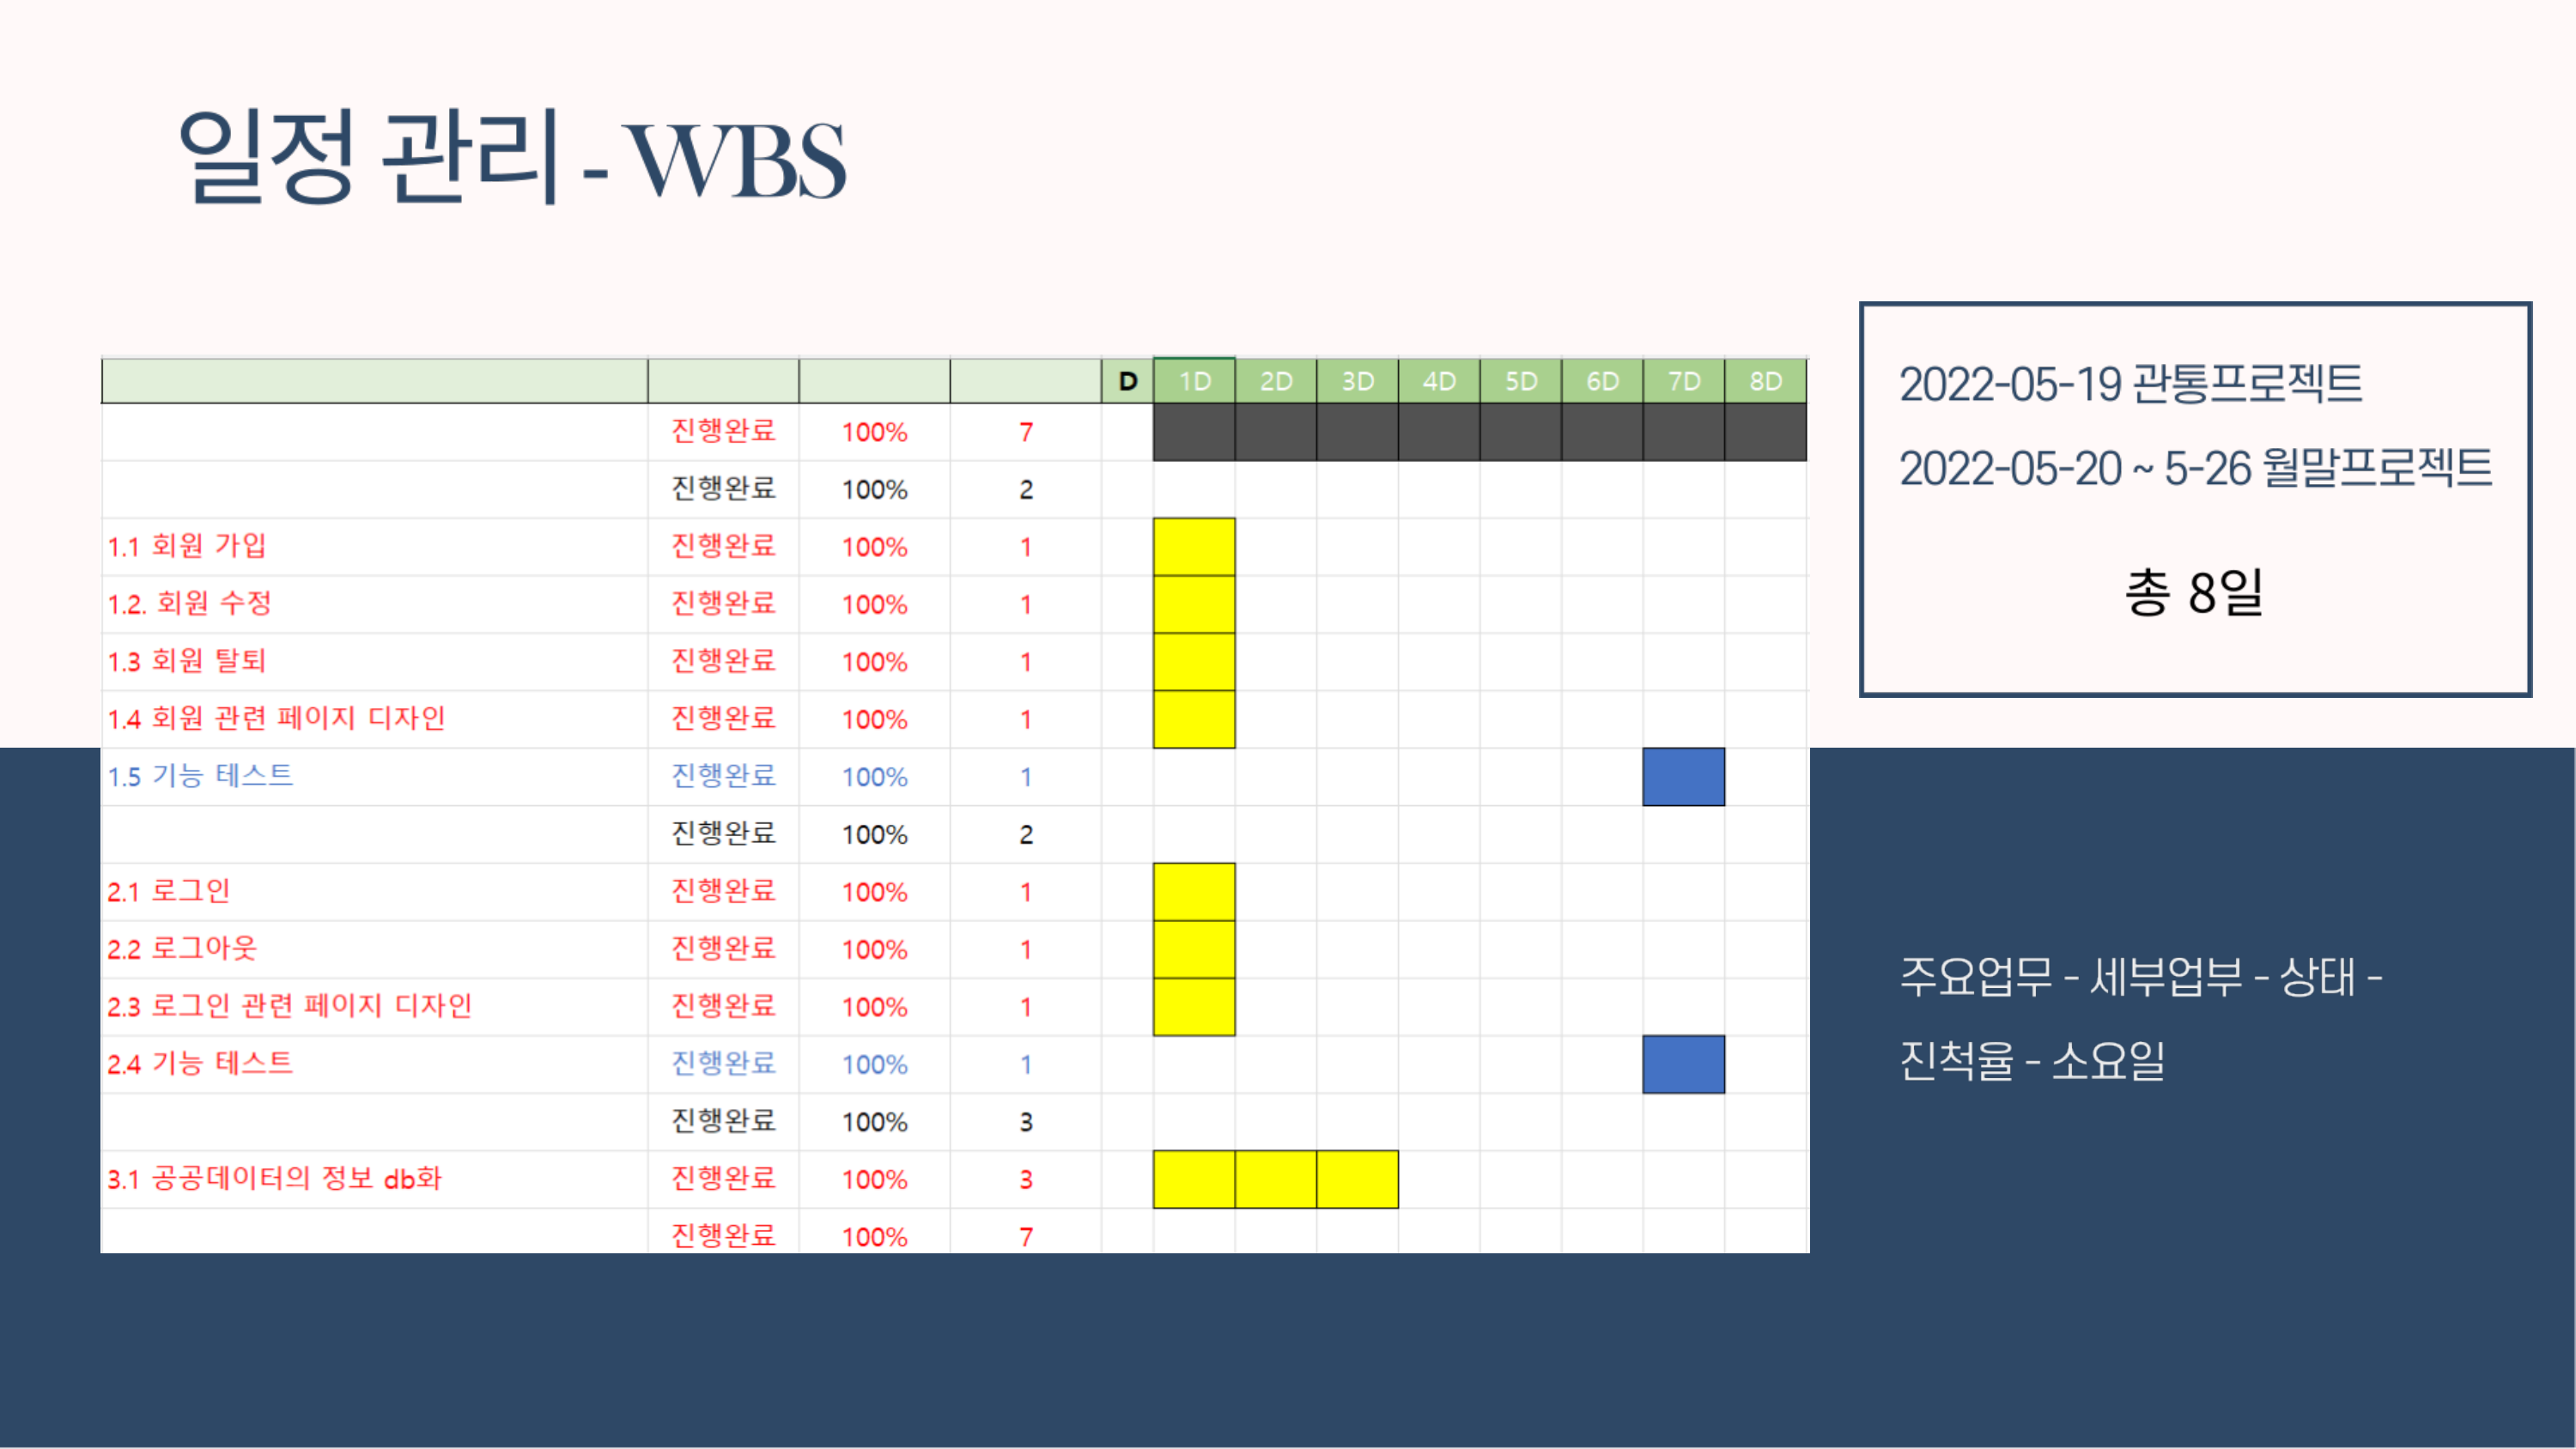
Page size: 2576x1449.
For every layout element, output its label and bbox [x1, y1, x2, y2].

picture [1892, 941, 2404, 1102]
text_box [0, 748, 2576, 1449]
picture [1892, 348, 2512, 519]
picture [157, 72, 896, 254]
text_box [100, 355, 1810, 1253]
picture [2116, 548, 2288, 642]
text_box [1858, 300, 2533, 699]
